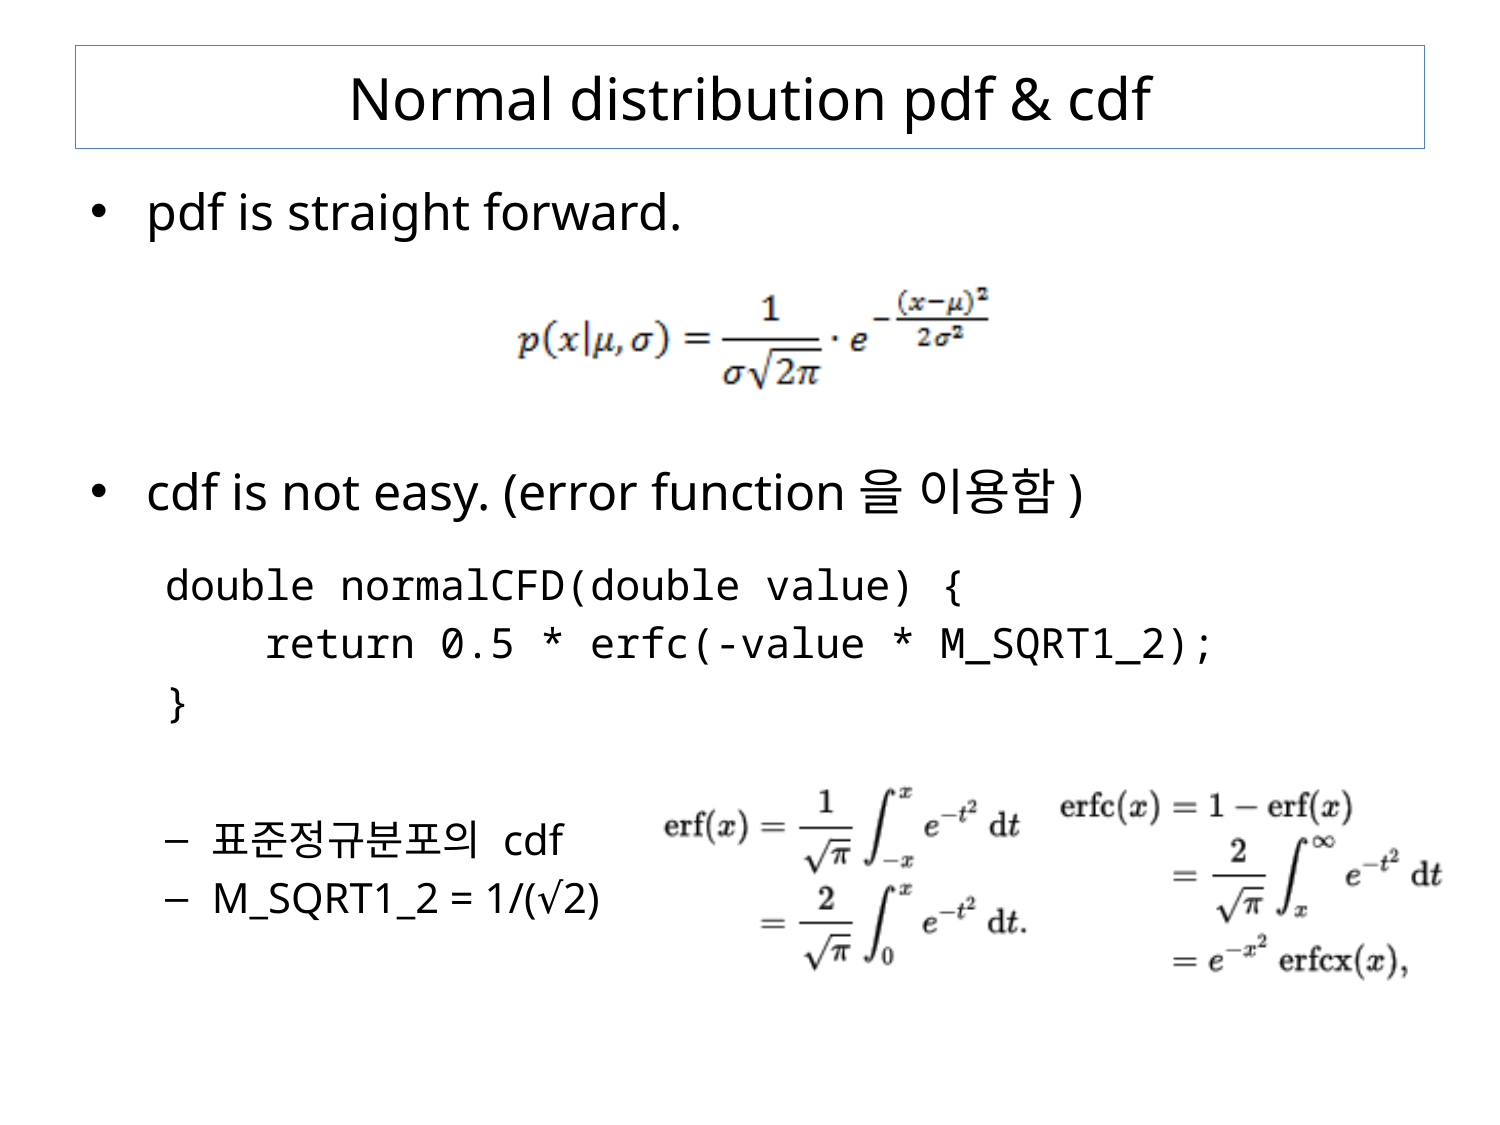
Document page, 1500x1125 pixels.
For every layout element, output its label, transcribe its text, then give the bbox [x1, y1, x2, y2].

title Normal distribution pdf & cdf [75, 45, 1425, 149]
picture [1055, 786, 1447, 981]
picture [658, 783, 1034, 972]
list pdf is straight forward. cdf is not easy. (error function을 이용함) double normalCFD(double value) { return 0.5 * erfc(-value * M_SQRT1_2); } 표준정규분포의 cdf M_SQRT1_2 = 1/(√2) [75, 172, 1425, 1035]
picture [503, 278, 997, 398]
